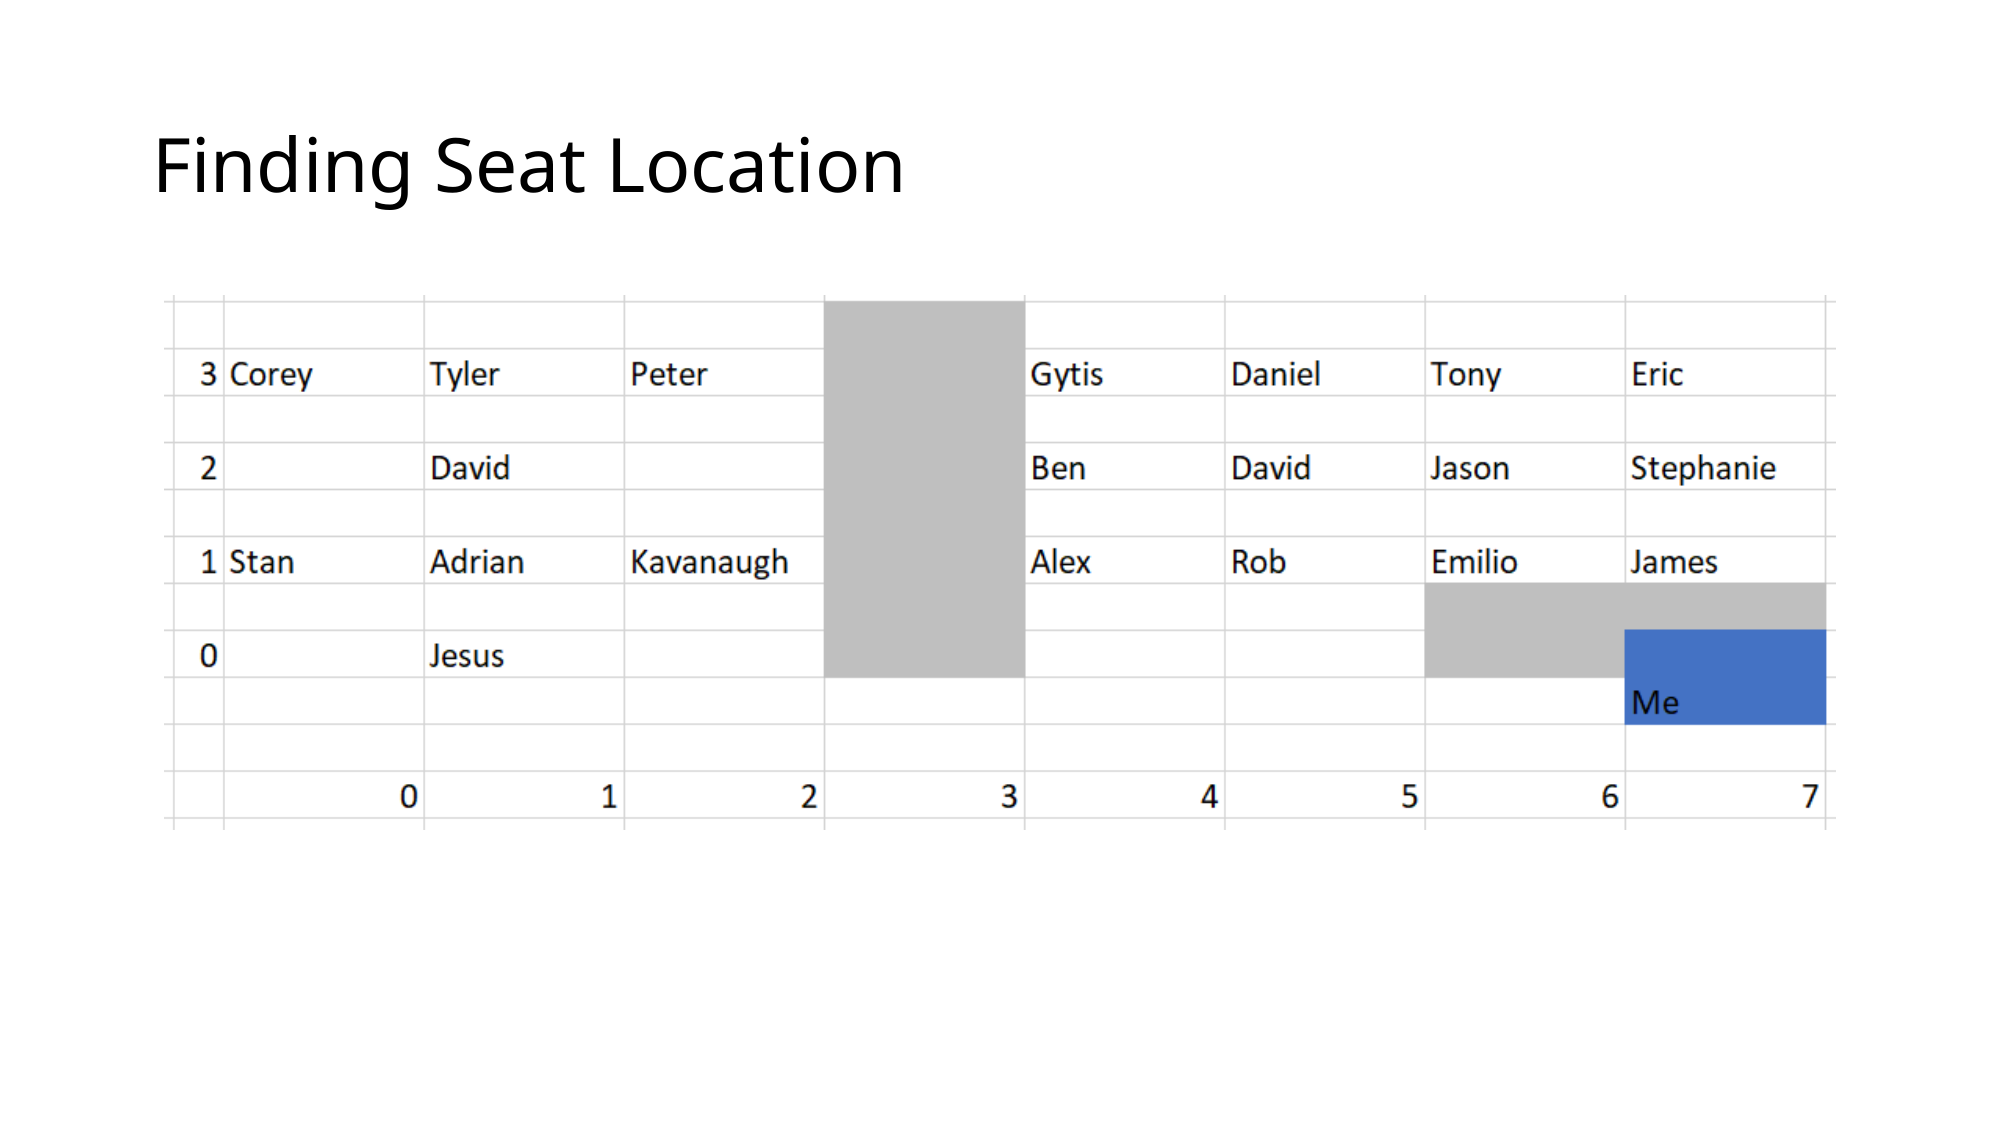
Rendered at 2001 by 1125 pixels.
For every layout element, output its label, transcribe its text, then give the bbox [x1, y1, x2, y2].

title Finding Seat Location [137, 59, 1863, 278]
picture [164, 295, 1836, 830]
